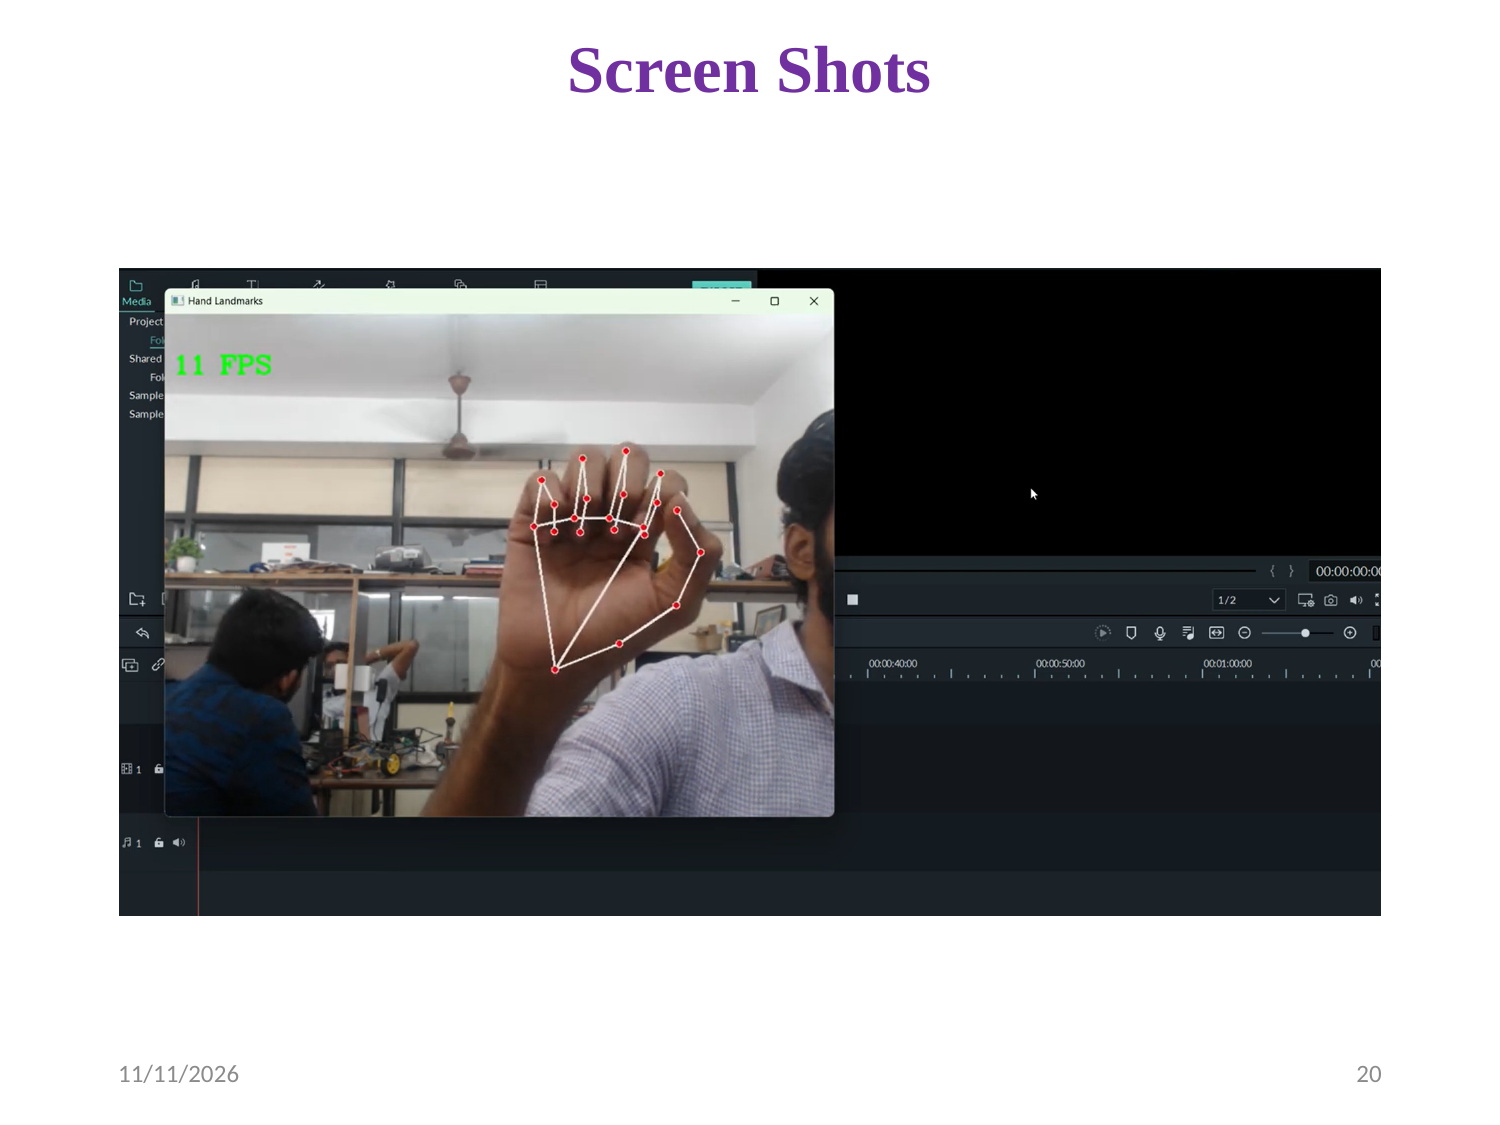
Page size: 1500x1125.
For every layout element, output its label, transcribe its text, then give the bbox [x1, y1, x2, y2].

title Screen Shots [103, 27, 1397, 115]
picture [119, 268, 1381, 916]
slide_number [103, 1042, 441, 1103]
slide_number 20 [1059, 1042, 1397, 1103]
